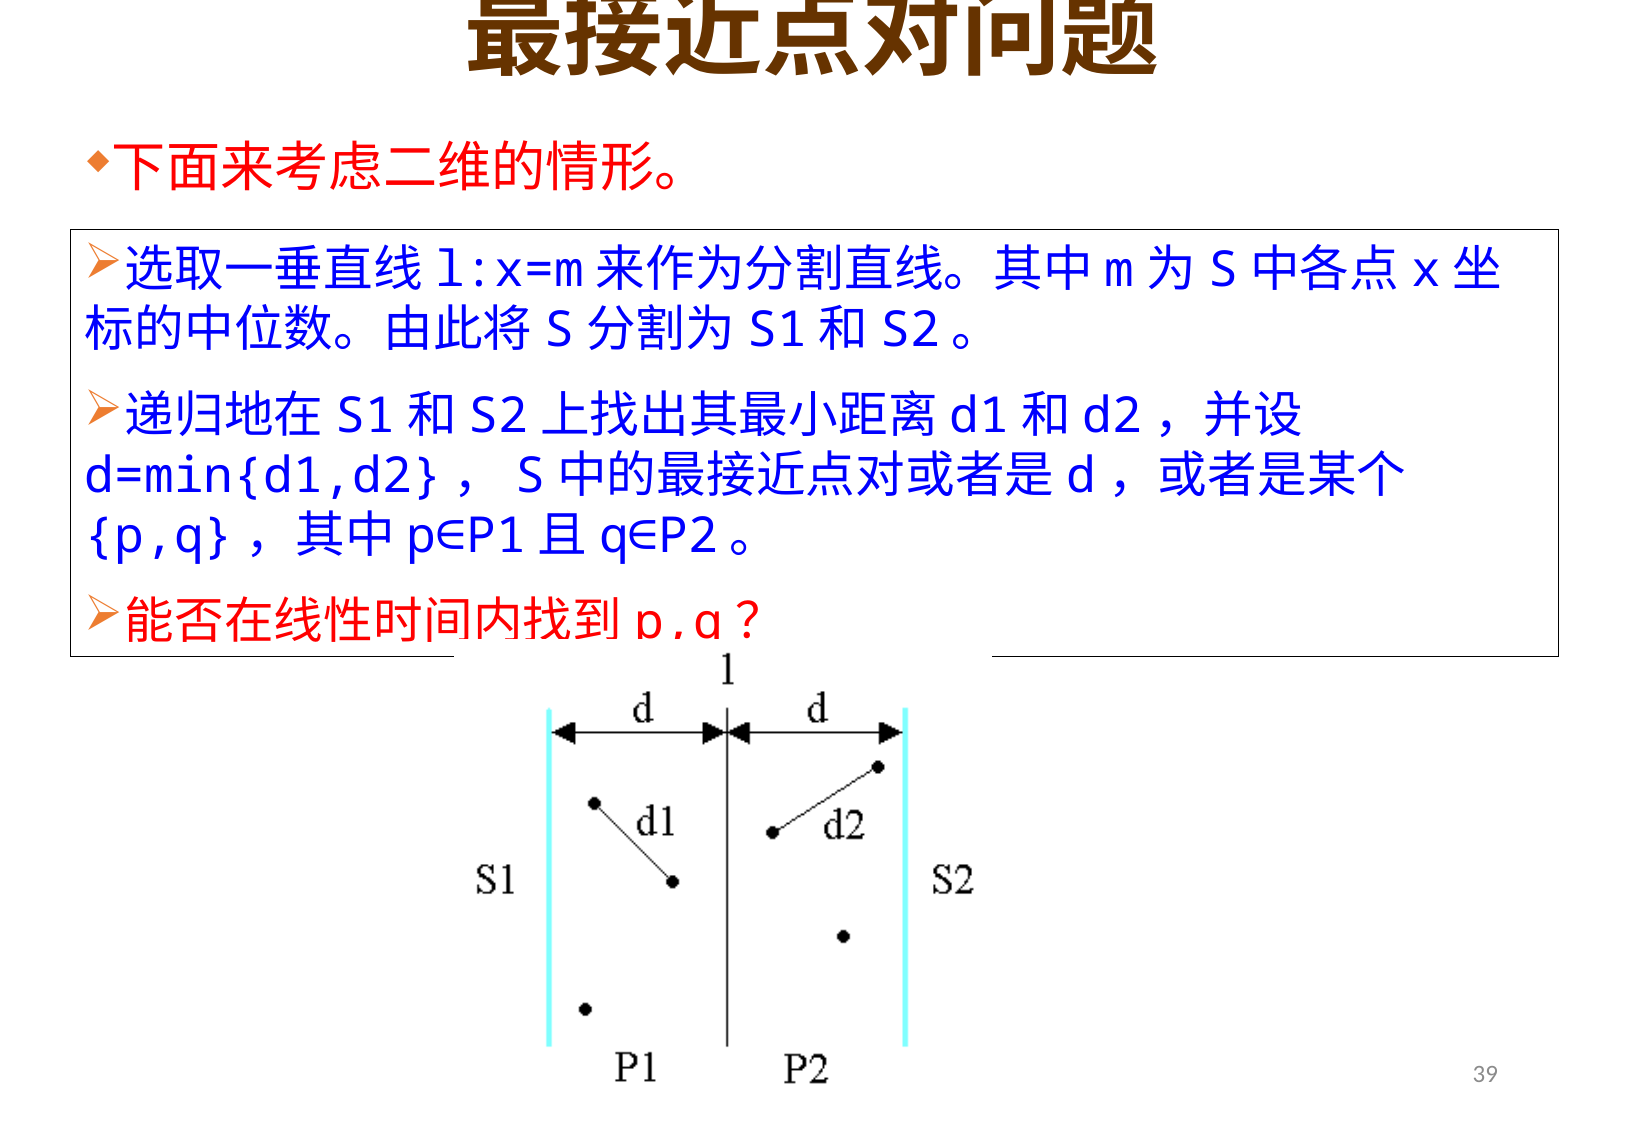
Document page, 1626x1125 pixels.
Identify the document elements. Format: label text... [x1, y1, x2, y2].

slide_number 39 [1147, 1042, 1514, 1103]
picture [454, 639, 992, 1125]
text_box 选取一垂直线l:x=m来作为分割直线。其中m为S中各点x坐标的中位数。由此将S分割为S1和S2。 递归地在S1和S2上找出其最小距离d1和d2，并设d=min{d1,d2}，S中的最接近点对或者是d，或者是某个{p,q}，其中p∈P1且q∈P2。 能否在线性时间内找到p,q？ [70, 229, 1559, 657]
text_box 下面来考虑二维的情形。 [70, 125, 1559, 205]
text_box 最接近点对问题 [121, 0, 1503, 102]
